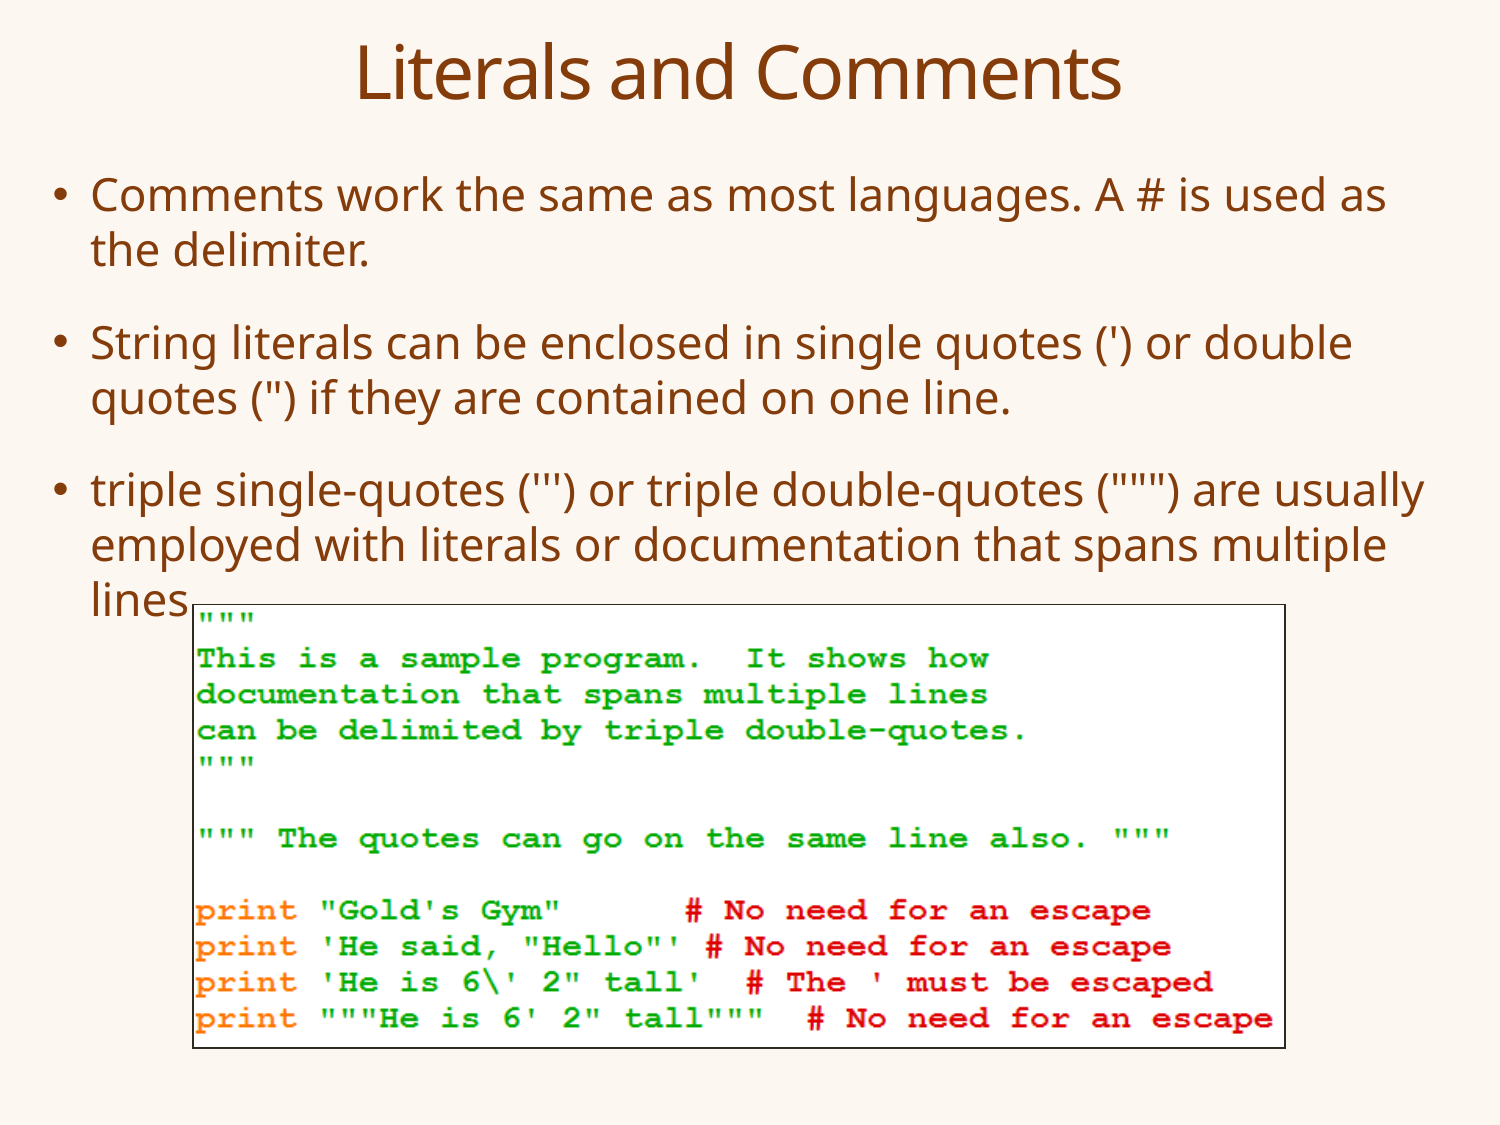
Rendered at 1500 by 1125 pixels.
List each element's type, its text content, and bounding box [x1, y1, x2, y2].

picture [193, 605, 1285, 1048]
title Literals and Comments [18, 0, 1460, 158]
list Comments work the same as most languages. A # is used as the delimiter. String literals can be enclosed in single quotes (') or double quotes (") if they are contained on one line. triple single-quotes (''') or triple double-quotes (""") are usually employed with literals or documentation that spans multiple lines. [18, 158, 1460, 994]
